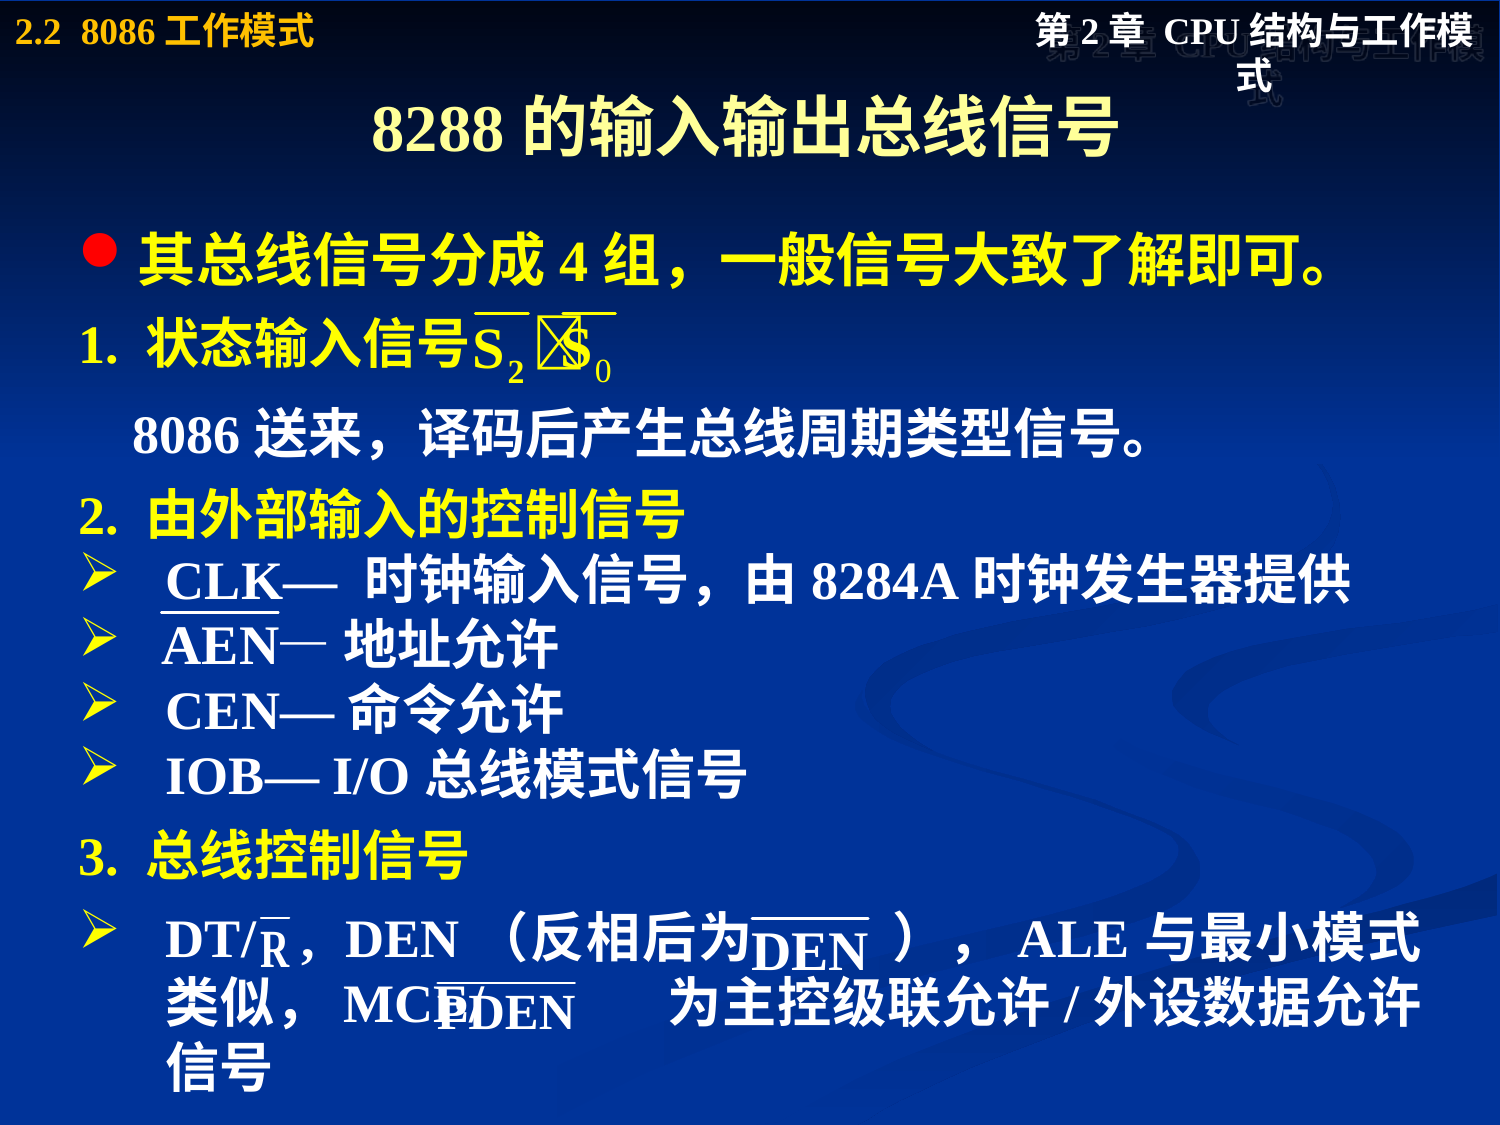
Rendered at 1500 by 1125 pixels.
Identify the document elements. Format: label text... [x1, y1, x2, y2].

list 其总线信号分成4组，一般信号大致了解即可。 1. 状态输入信号  8086送来，译码后产生总线周期类型信号。 2. 由外部输入的控制信号 CLK— 时钟输入信号，由8284A时钟发生器提供 —地址允许 CEN—命令允许 IOB— I/O总线模式信号 3. 总线控制信号 DT/ , DEN（反相后为 ），ALE与最小模式类似，MCE/ 为主控级联允许/外设数据允许信号 [63, 215, 1437, 1065]
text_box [151, 598, 292, 679]
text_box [552, 299, 627, 398]
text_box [742, 904, 879, 985]
title 8288的输入输出总线信号 [71, 44, 1423, 205]
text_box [465, 299, 539, 398]
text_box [253, 904, 299, 978]
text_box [428, 970, 586, 1043]
